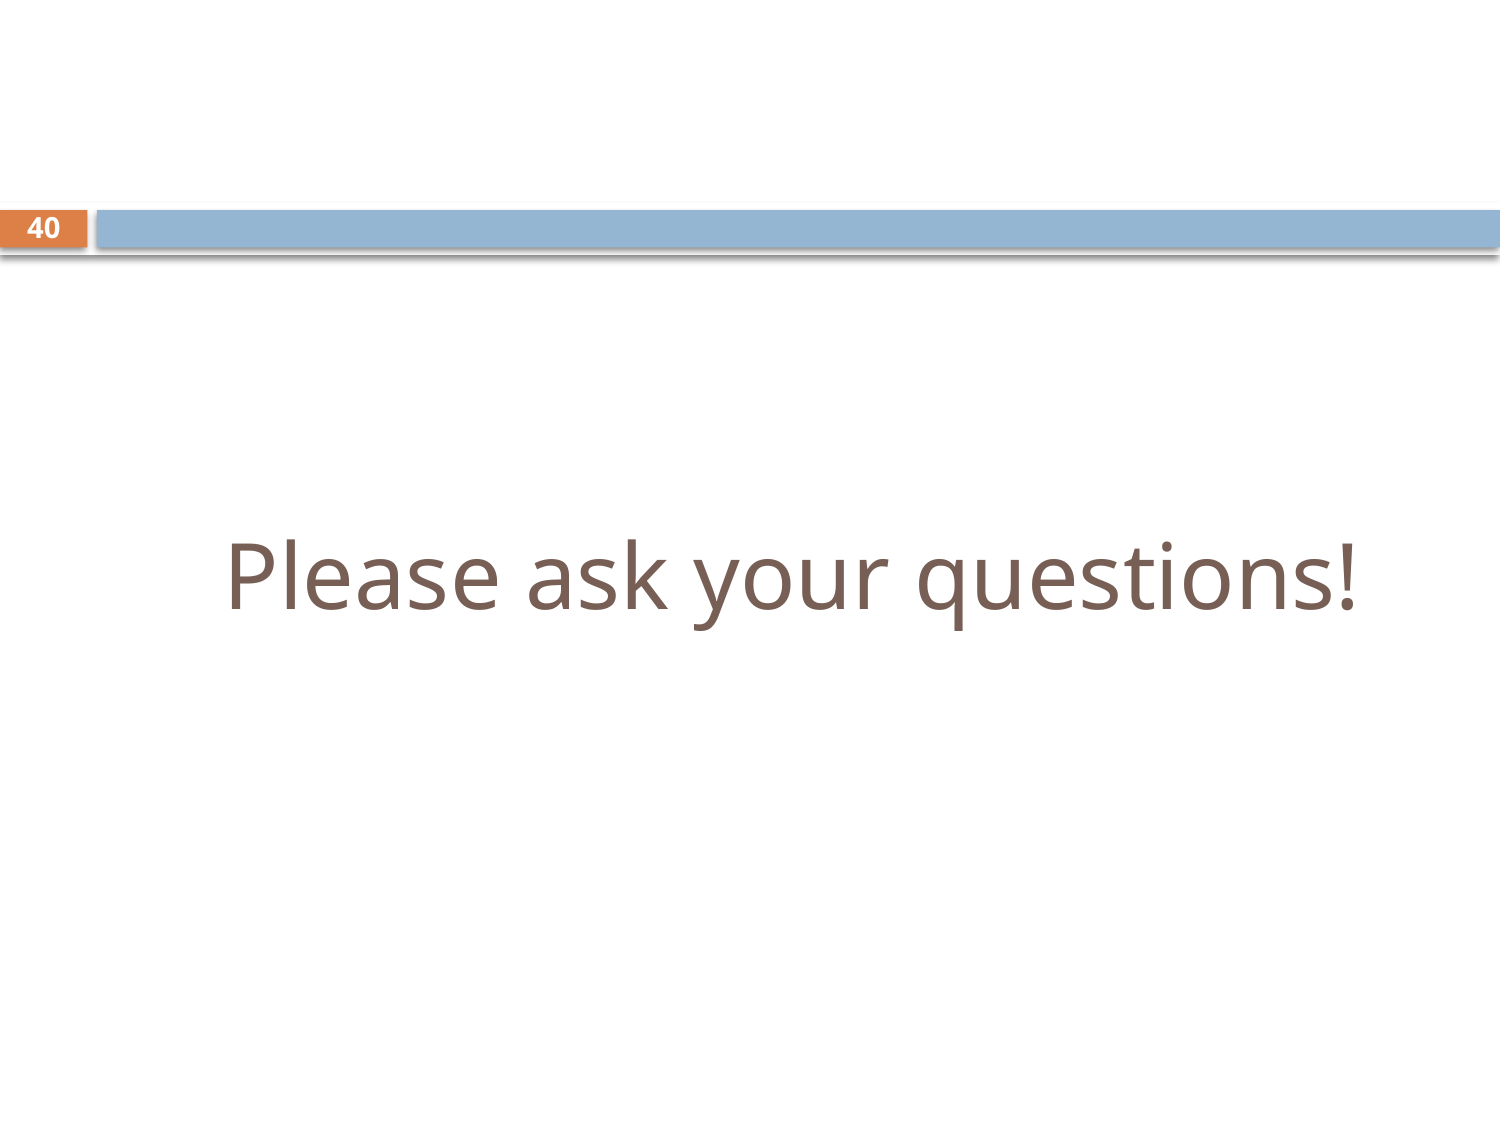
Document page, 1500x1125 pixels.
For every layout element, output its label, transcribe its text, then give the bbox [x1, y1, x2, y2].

slide_number 40 [0, 208, 88, 249]
title Please ask your questions! [123, 491, 1462, 655]
